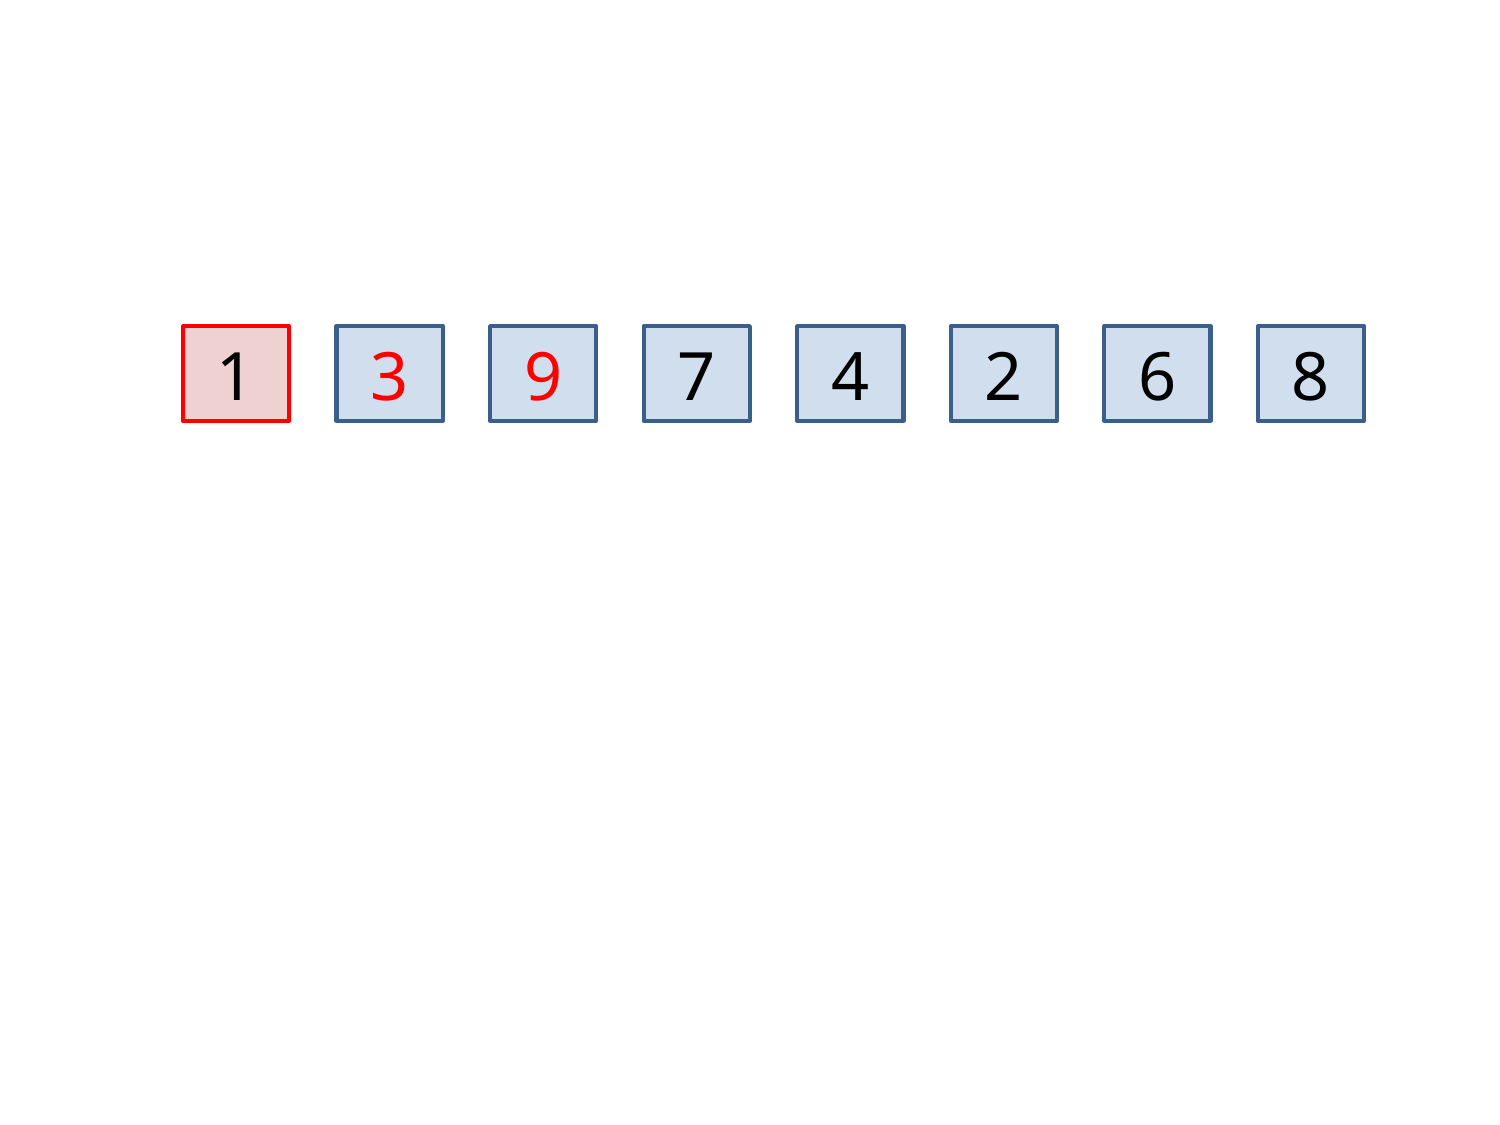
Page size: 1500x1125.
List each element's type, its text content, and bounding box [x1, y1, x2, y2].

text_box 1 [181, 324, 291, 423]
text_box 9 [488, 324, 598, 423]
text_box 4 [795, 324, 906, 423]
text_box 3 [334, 324, 445, 423]
text_box 2 [949, 324, 1059, 423]
text_box 8 [1256, 324, 1366, 423]
text_box 7 [642, 324, 752, 423]
text_box 6 [1102, 324, 1213, 423]
